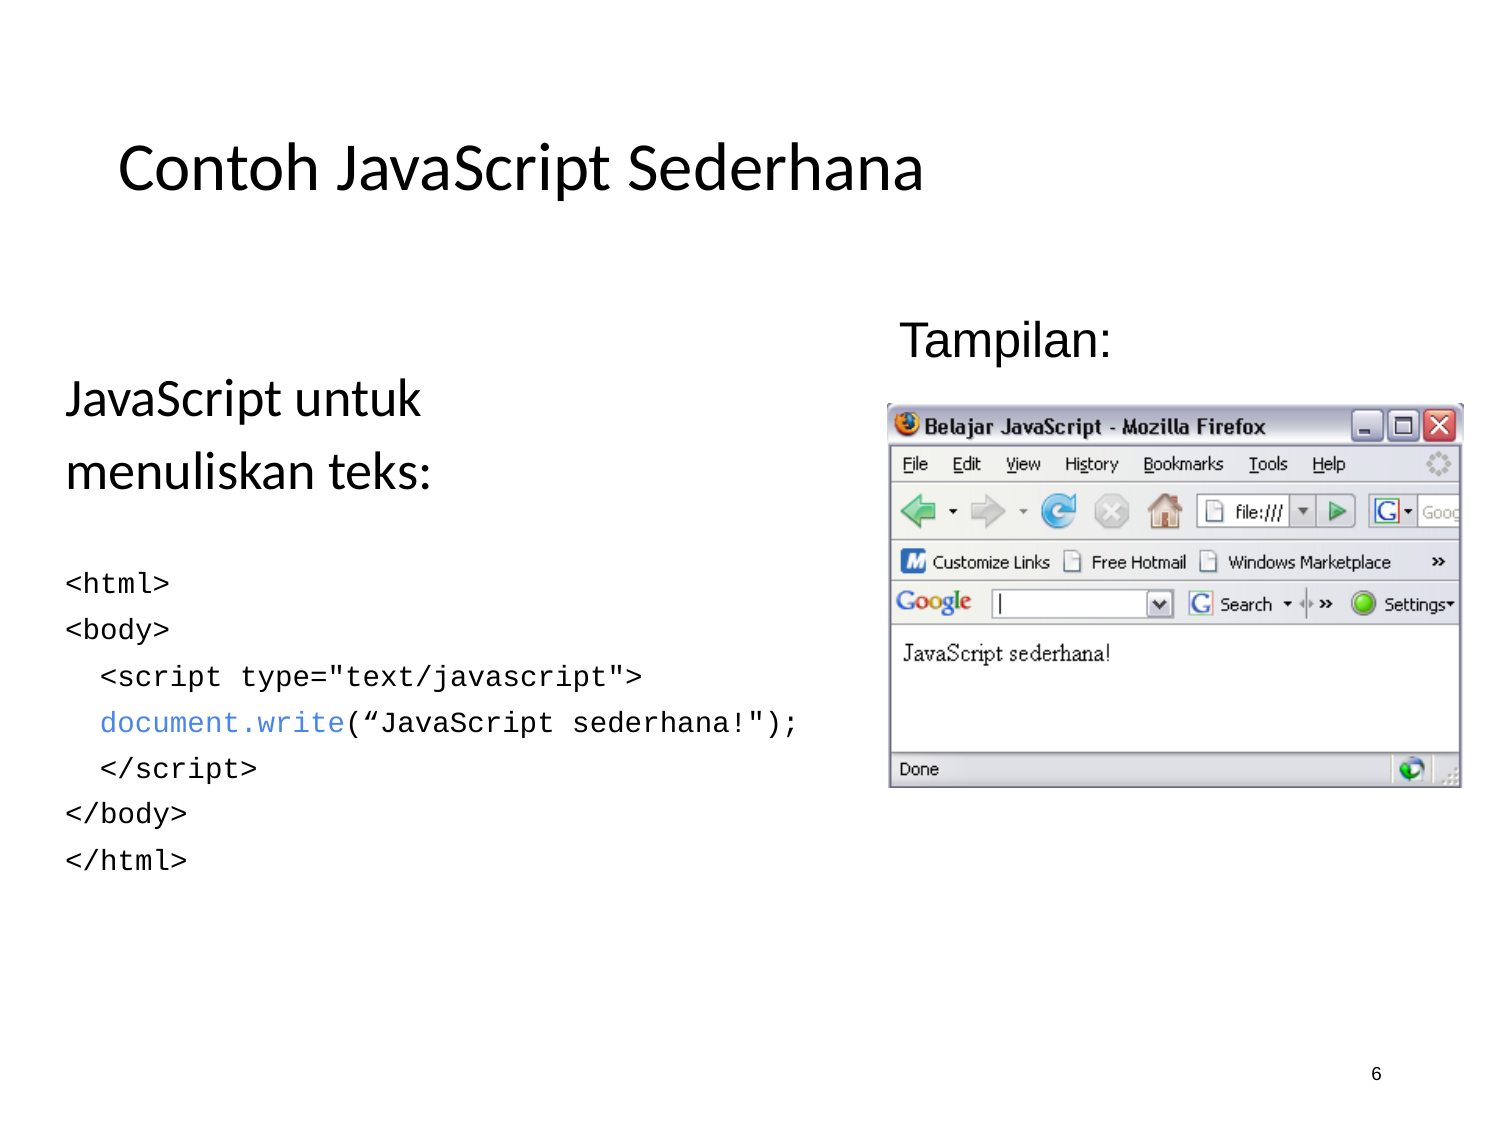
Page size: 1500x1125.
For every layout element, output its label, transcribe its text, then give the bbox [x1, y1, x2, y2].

title Contoh JavaScript Sederhana [103, 59, 1397, 278]
picture [887, 402, 1465, 788]
text_box Tampilan: [883, 299, 1134, 375]
text_box 6 [1059, 1042, 1397, 1103]
list JavaScript untuk menuliskan teks: <html> <body> <script type="text/javascript"> document.write(“JavaScript sederhana!"); </script> </body> </html> [50, 362, 838, 1063]
